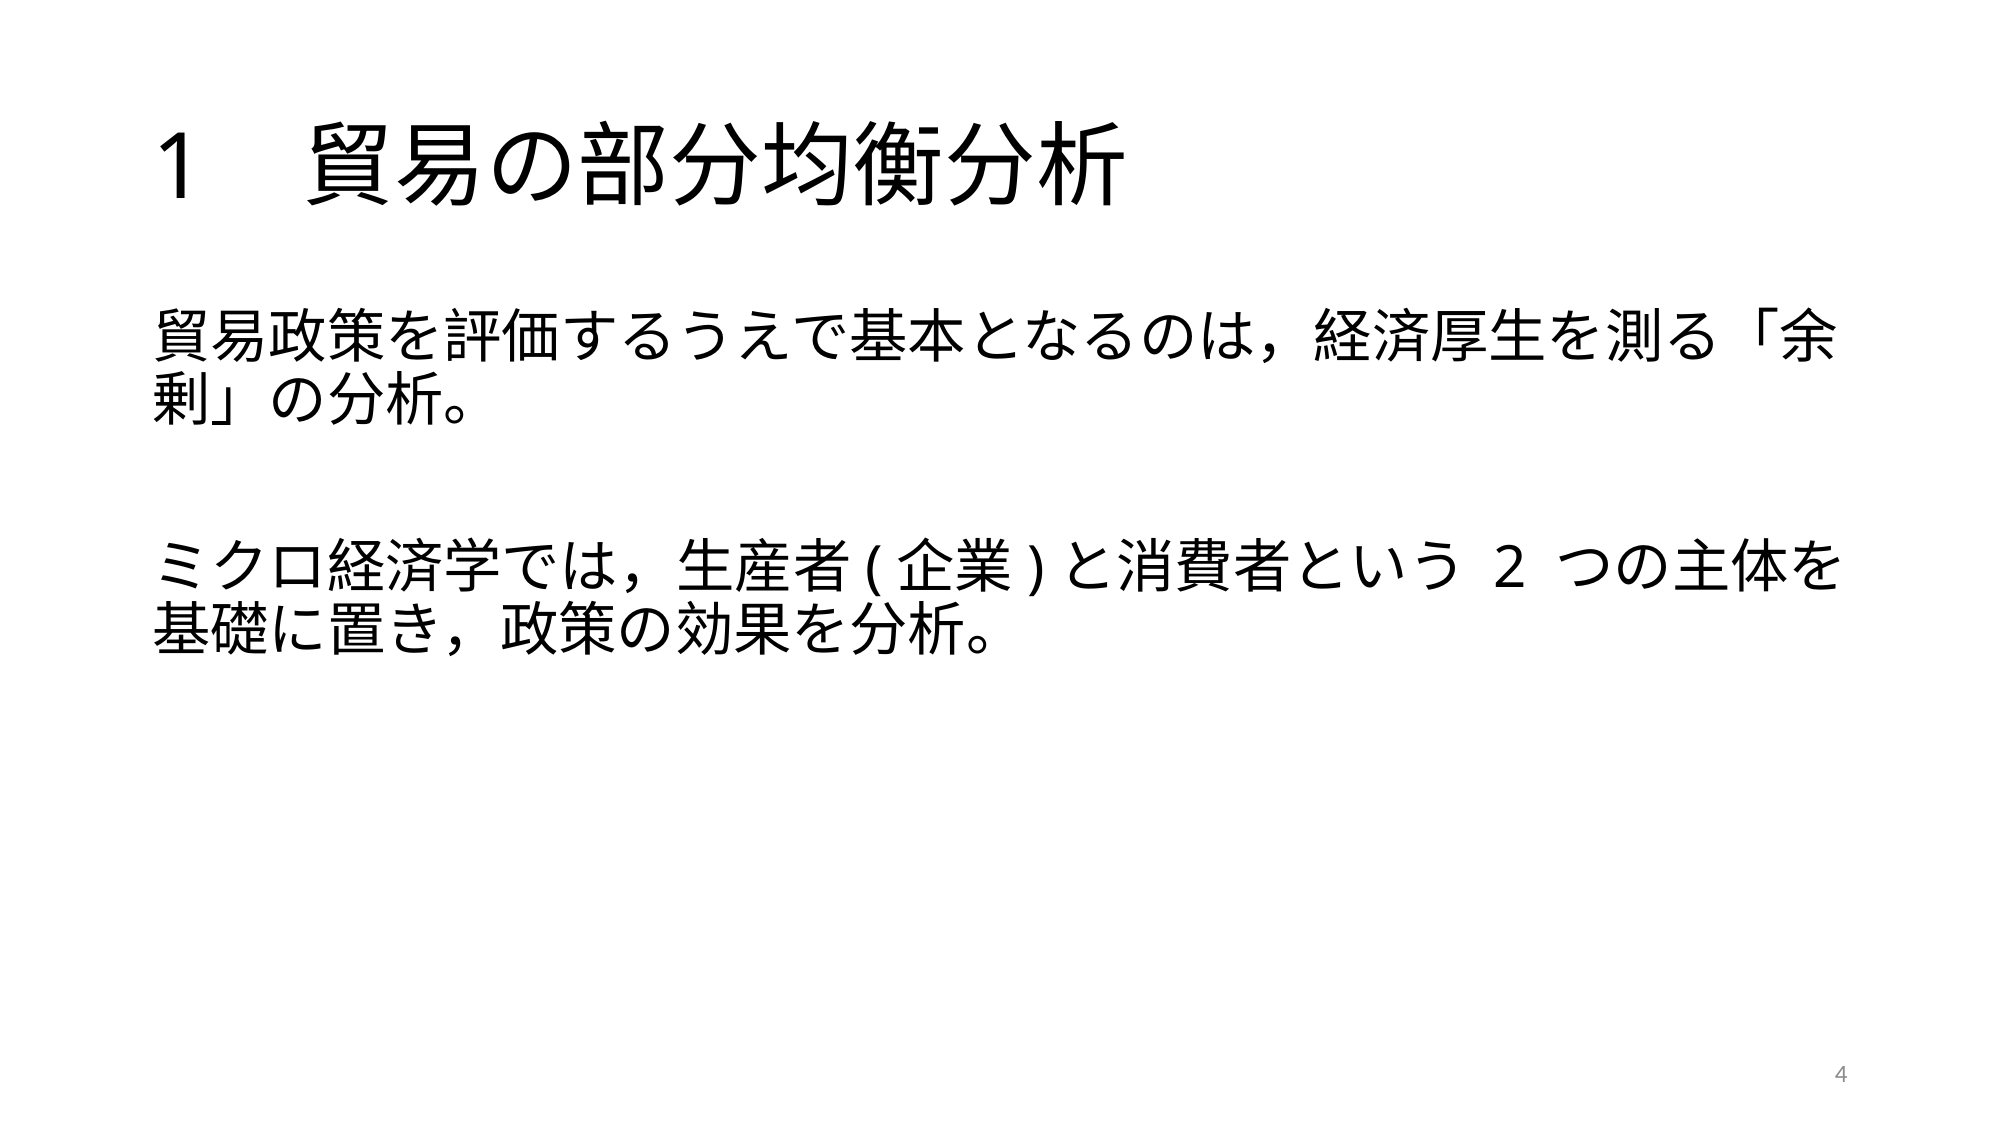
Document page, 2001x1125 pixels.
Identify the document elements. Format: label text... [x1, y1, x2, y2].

slide_number 4 [1412, 1042, 1863, 1103]
title 1 貿易の部分均衡分析 [137, 59, 1863, 278]
list 貿易政策を評価するうえで基本となるのは，経済厚生を測る「余剰」の分析。 ミクロ経済学では，生産者(企業)と消費者という 2 つの主体を基礎に置き，政策の効果を分析。 [137, 299, 1863, 1014]
